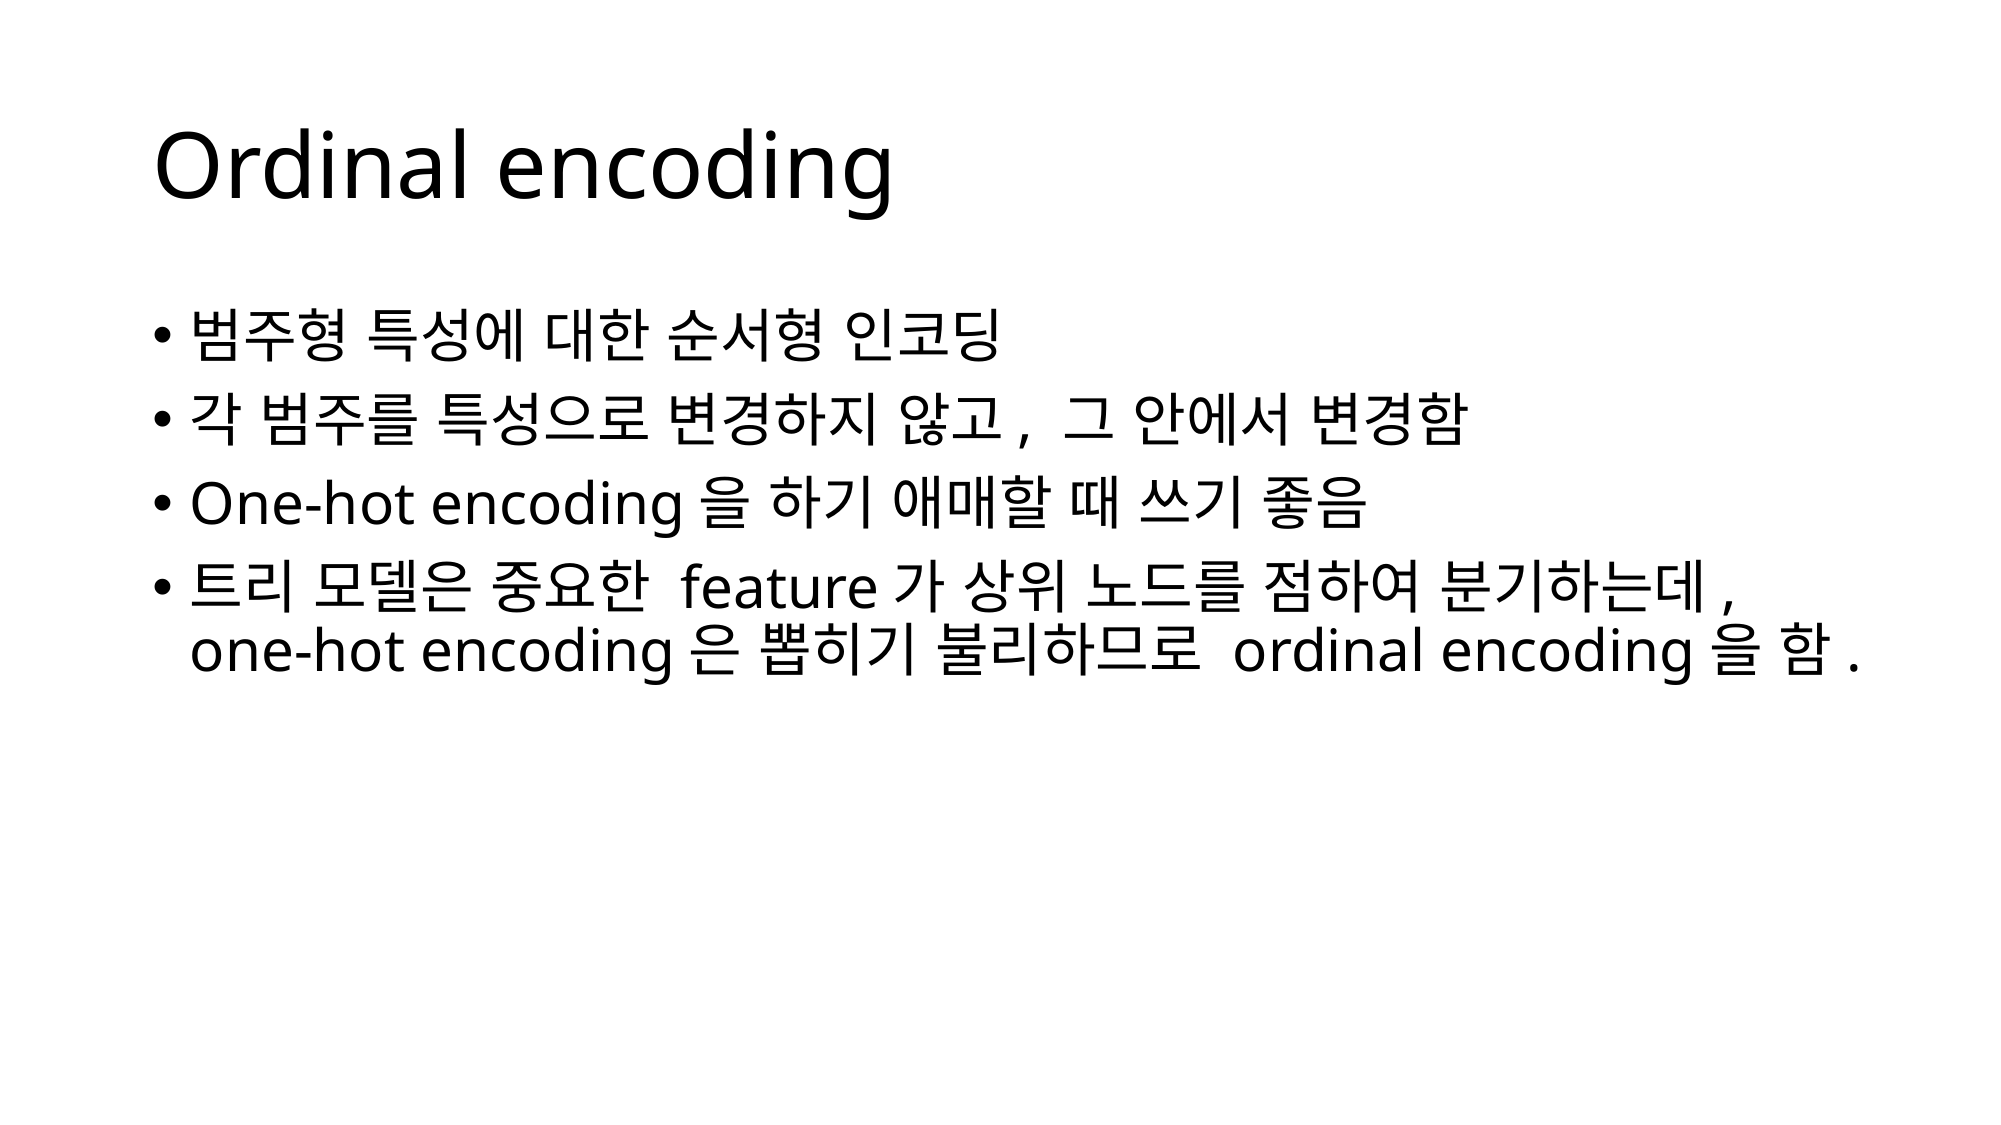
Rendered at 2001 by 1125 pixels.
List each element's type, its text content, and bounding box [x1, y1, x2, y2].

title Ordinal encoding [137, 59, 1863, 278]
list 범주형 특성에 대한 순서형 인코딩 각 범주를 특성으로 변경하지 않고, 그 안에서 변경함 One-hot encoding을 하기 애매할 때 쓰기 좋음 트리 모델은 중요한 feature가 상위 노드를 점하여 분기하는데, one-hot encoding은 뽑히기 불리하므로 ordinal encoding을 함. [137, 299, 1863, 1014]
